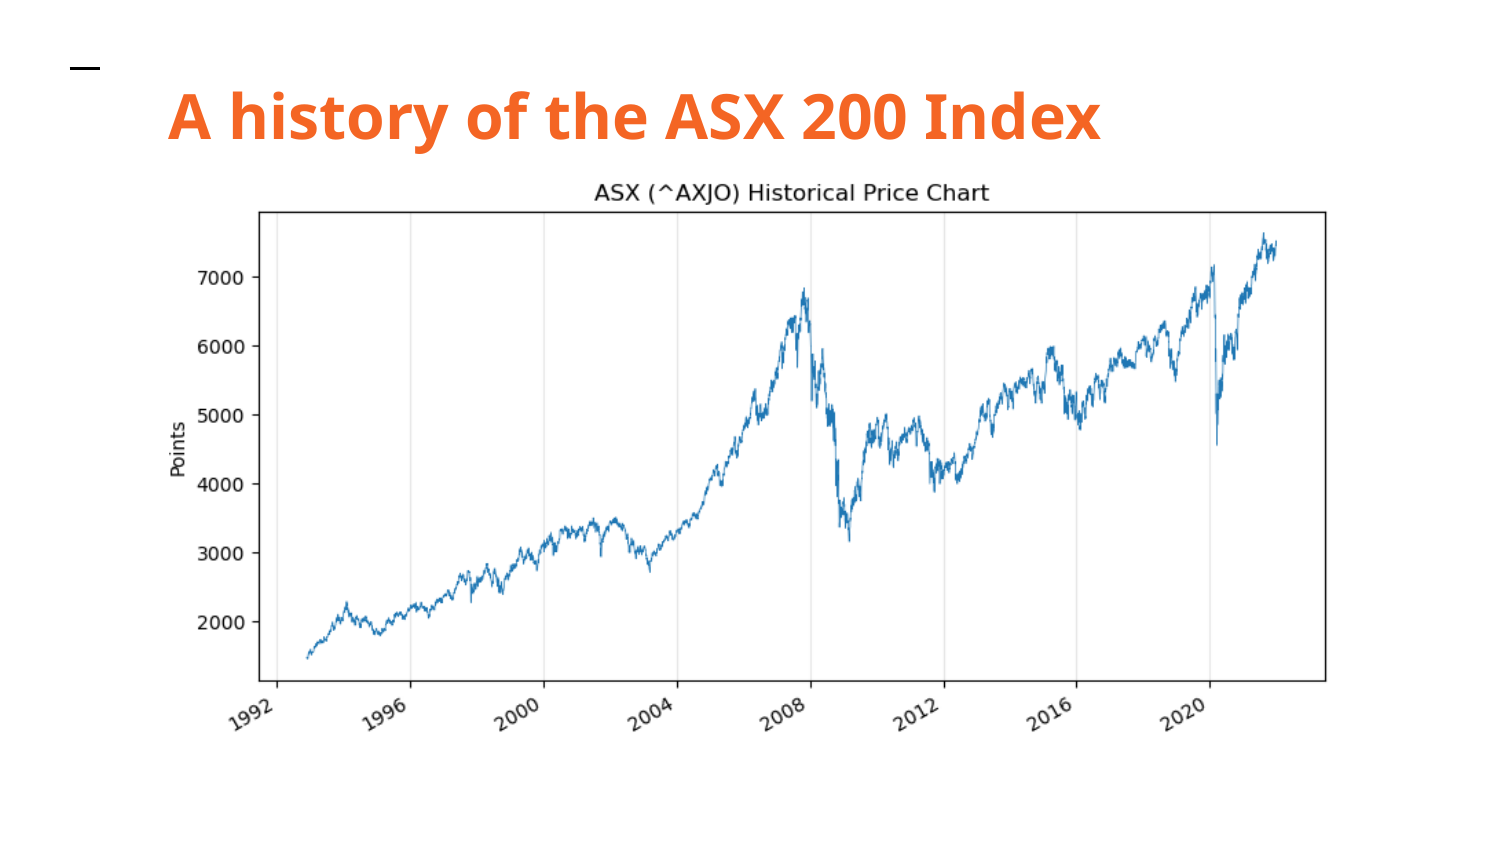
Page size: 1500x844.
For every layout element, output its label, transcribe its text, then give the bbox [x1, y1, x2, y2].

picture [167, 176, 1332, 744]
list A history of the ASX 200 Index [137, 0, 1437, 218]
